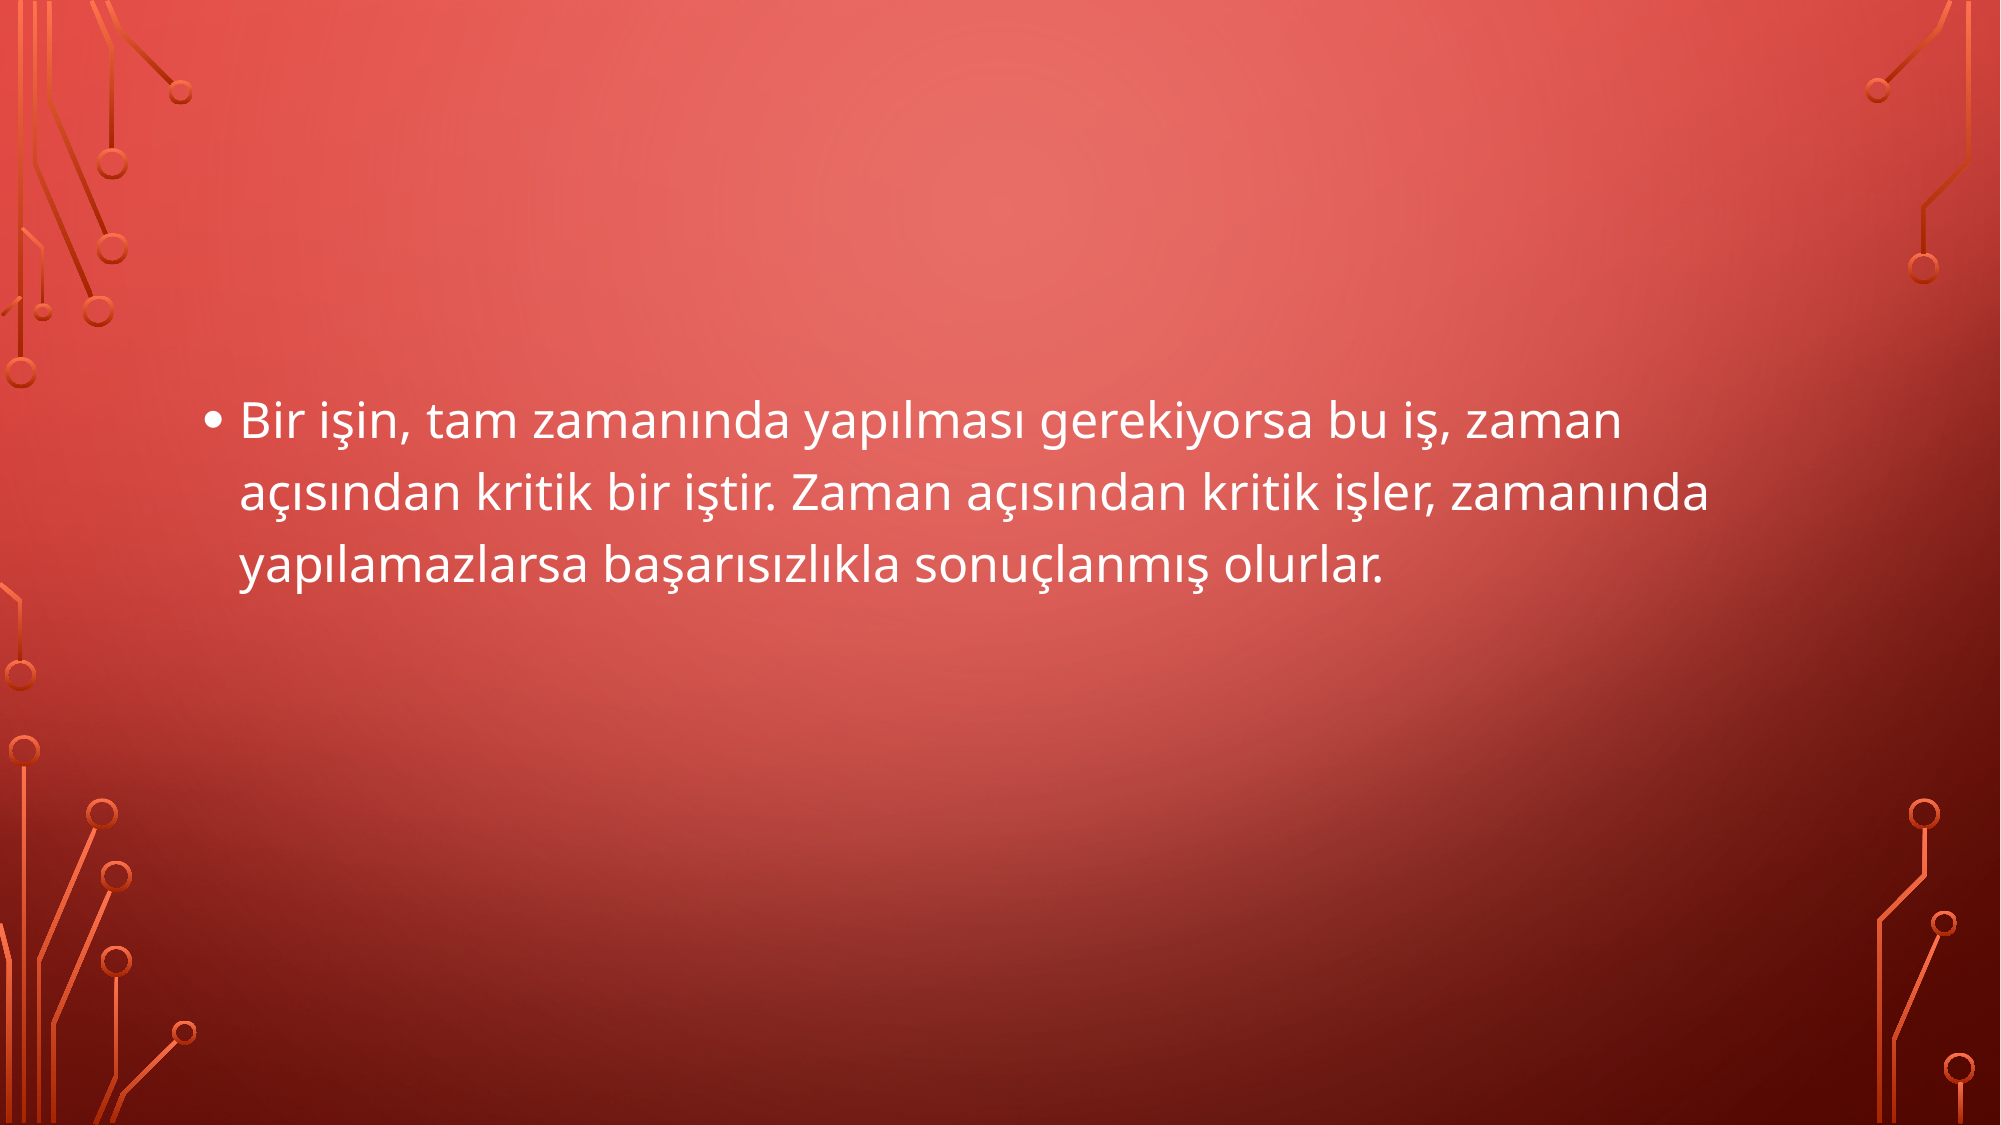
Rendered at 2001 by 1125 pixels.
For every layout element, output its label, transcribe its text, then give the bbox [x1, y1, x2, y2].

list Bir işin, tam zamanında yapılması gerekiyorsa bu iş, zaman açısından kritik bir iştir. Zaman açısından kritik işler, zamanında yapılamazlarsa başarısızlıkla sonuçlanmış olurlar. [187, 369, 1813, 950]
